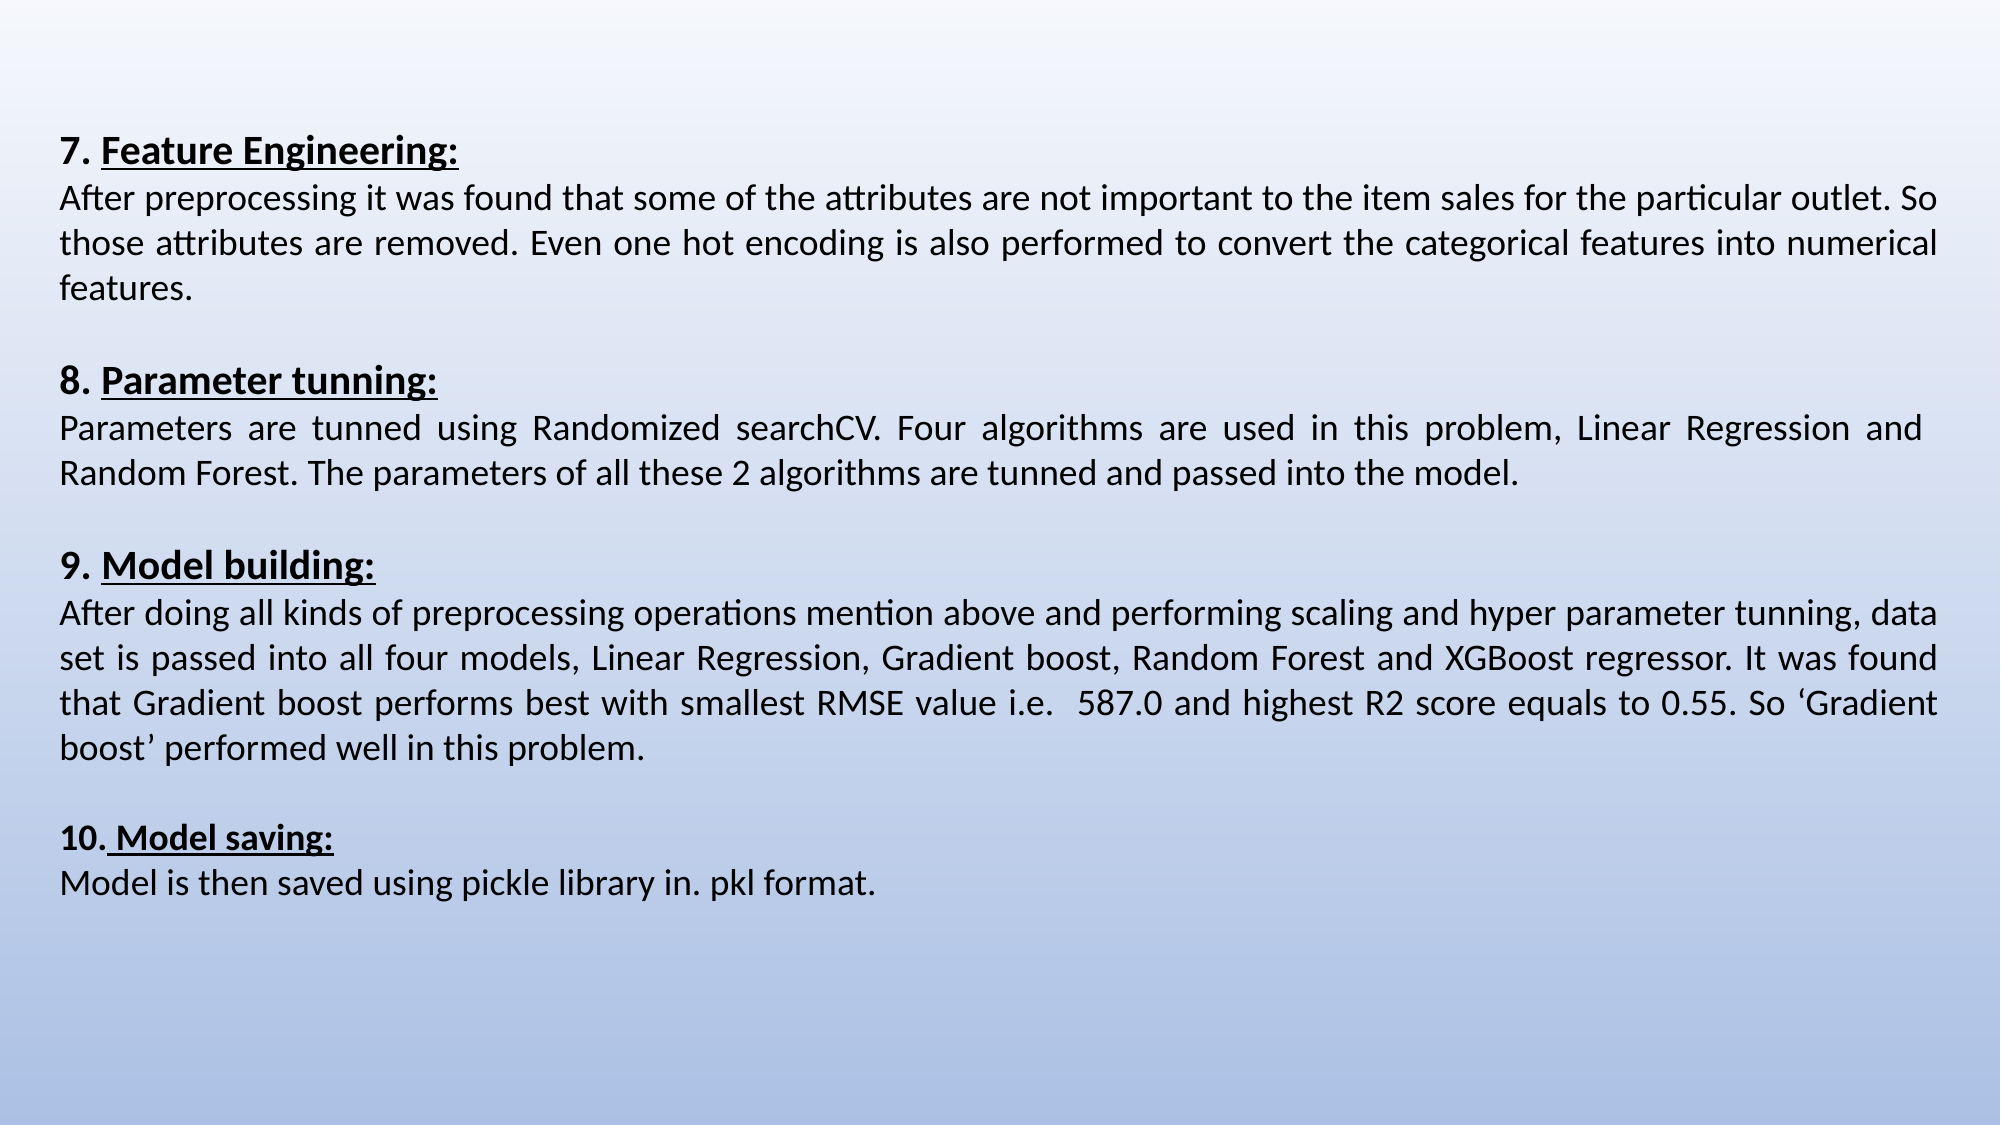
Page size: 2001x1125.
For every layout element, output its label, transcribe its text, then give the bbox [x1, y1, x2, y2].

text_box 7. Feature Engineering: After preprocessing it was found that some of the attributes are not important to the item sales for the particular outlet. So those attributes are removed. Even one hot encoding is also performed to convert the categorical features into numerical features. 8. Parameter tunning: Parameters are tunned using Randomized searchCV. Four algorithms are used in this problem, Linear Regression and Random Forest. The parameters of all these 2 algorithms are tunned and passed into the model. 9. Model building: After doing all kinds of preprocessing operations mention above and performing scaling and hyper parameter tunning, data set is passed into all four models, Linear Regression, Gradient boost, Random Forest and XGBoost regressor. It was found that Gradient boost performs best with smallest RMSE value i.e. 587.0 and highest R2 score equals to 0.55. So ‘Gradient boost’ performed well in this problem. 10. Model saving: Model is then saved using pickle library in. pkl format. [44, 115, 1956, 956]
